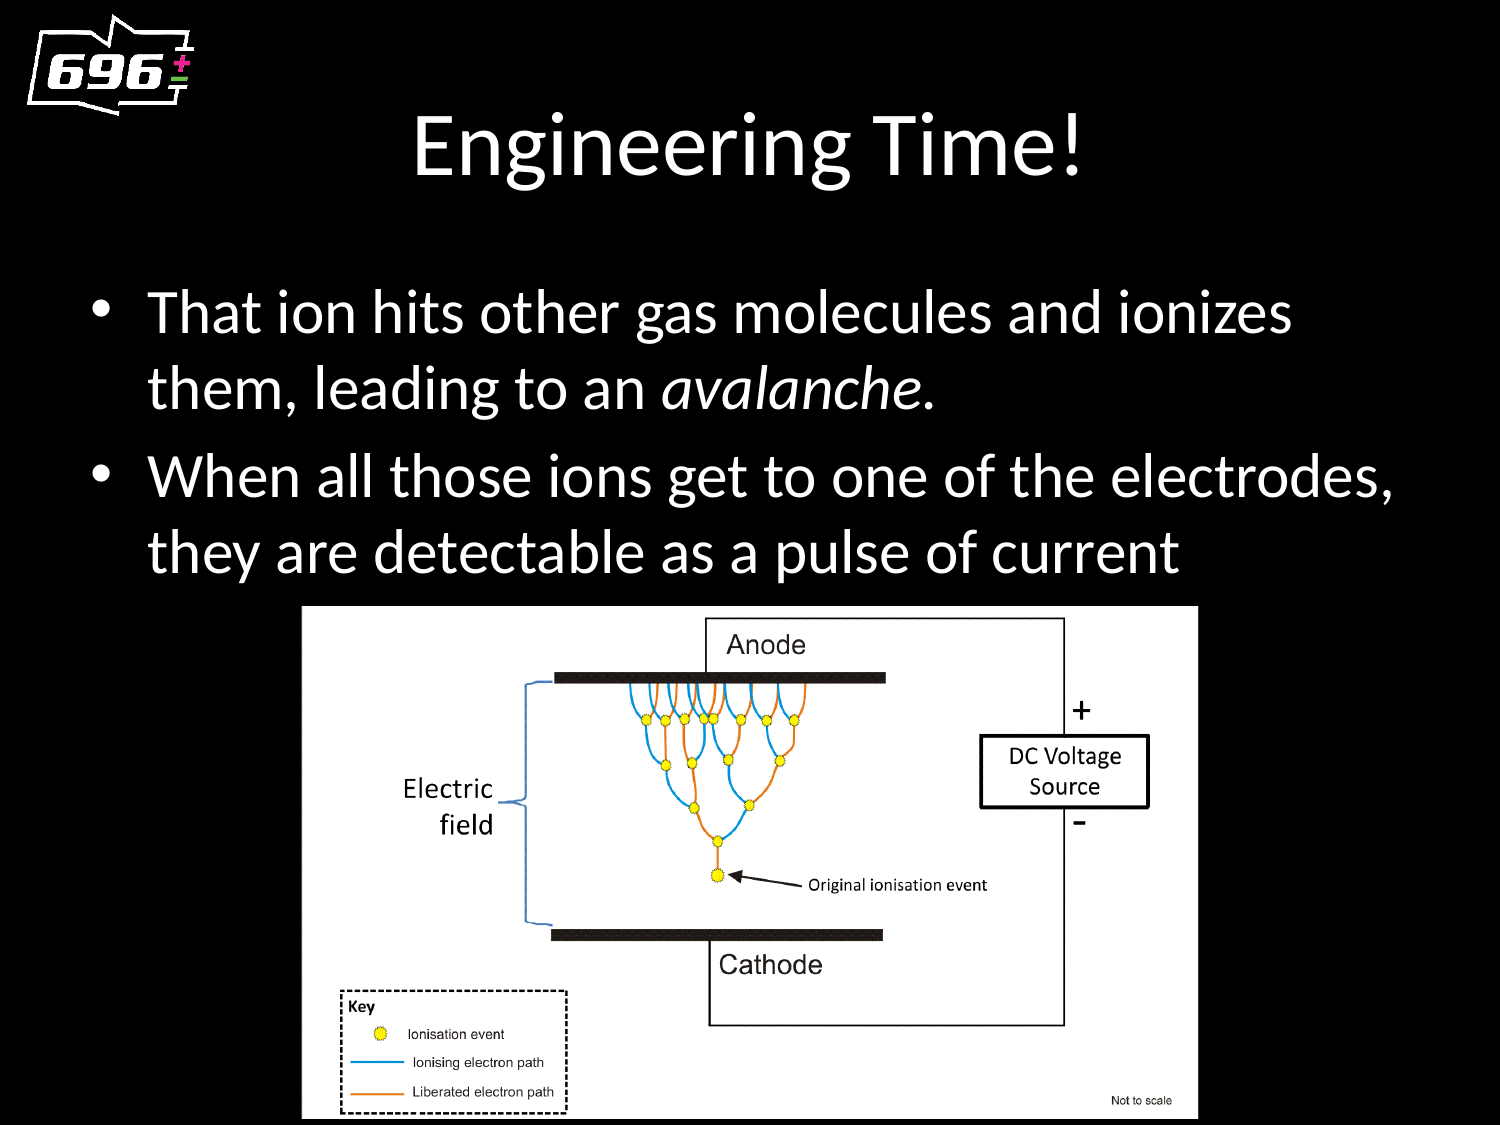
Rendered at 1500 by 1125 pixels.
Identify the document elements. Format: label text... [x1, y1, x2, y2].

picture [0, 5, 225, 132]
title Engineering Time! [75, 45, 1425, 233]
picture [301, 605, 1199, 1120]
list That ion hits other gas molecules and ionizes them, leading to an avalanche. When all those ions get to one of the electrodes, they are detectable as a pulse of current [75, 262, 1425, 606]
